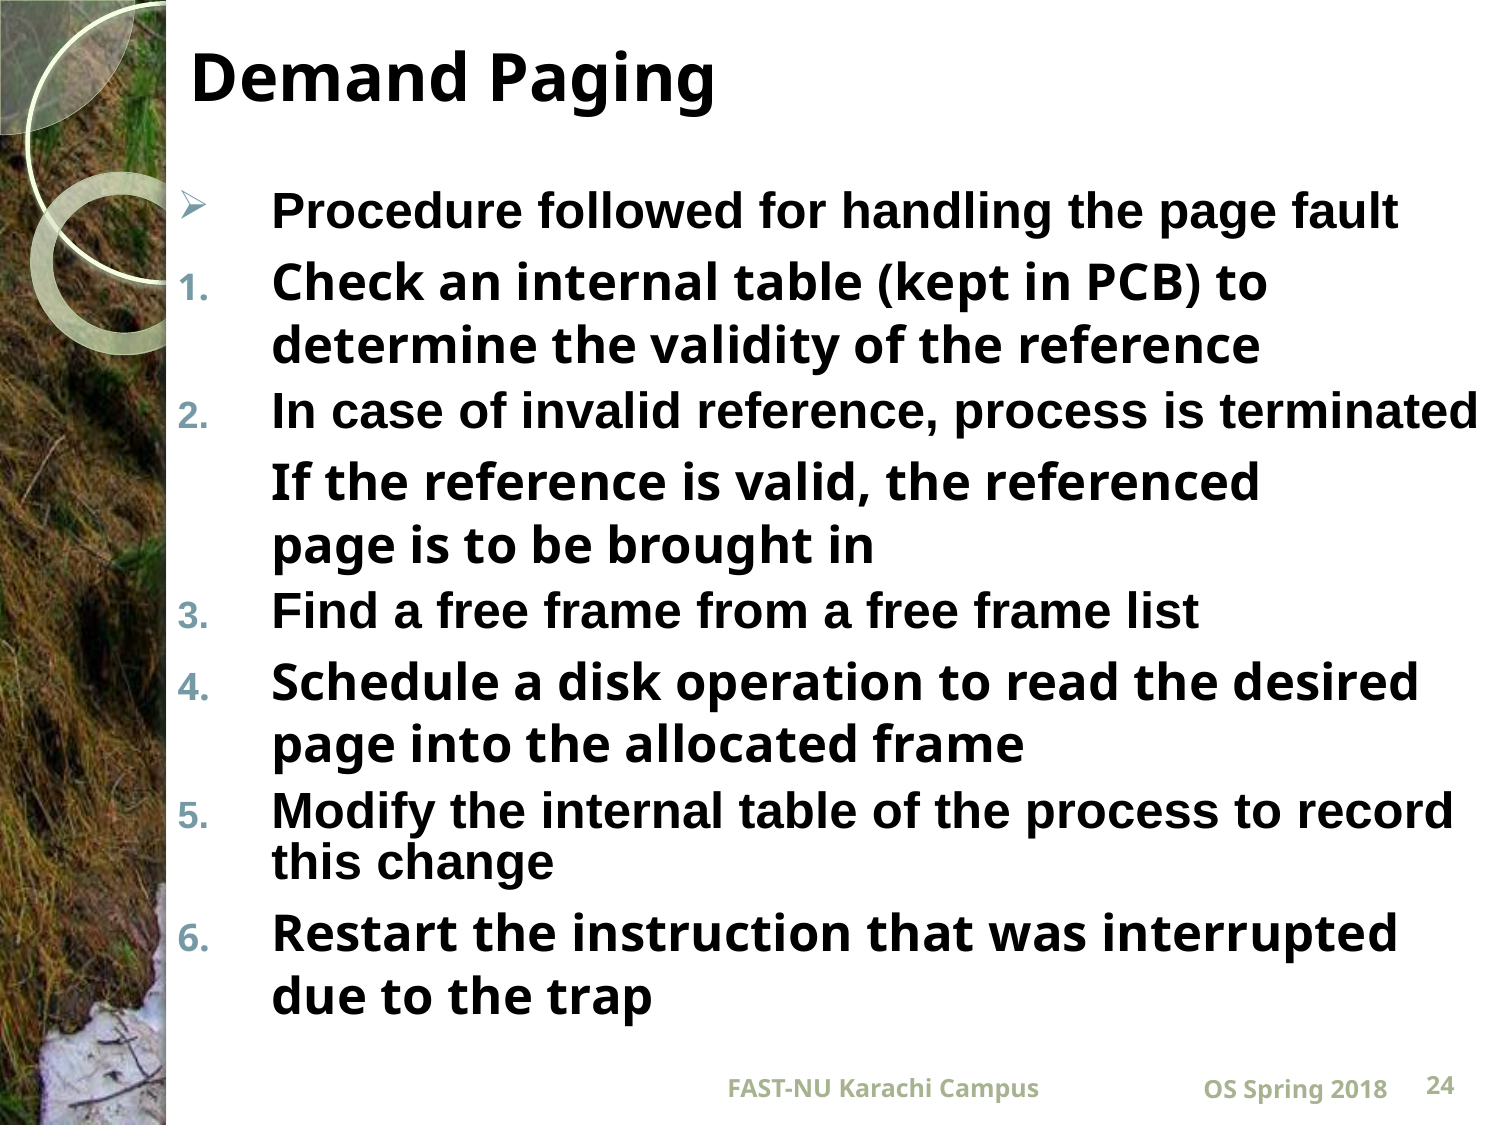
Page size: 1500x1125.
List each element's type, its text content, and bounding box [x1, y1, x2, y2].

list Procedure followed for handling the page fault Check an internal table (kept in PCB) to determine the validity of the reference In case of invalid reference, process is terminated If the reference is valid, the referenced page is to be brought in Find a free frame from a free frame list Schedule a disk operation to read the desired page into the allocated frame Modify the internal table of the process to record this change Restart the instruction that was interrupted due to the trap [162, 179, 1500, 1038]
picture [0, 134, 166, 1125]
picture [136, 0, 166, 4]
picture [32, 13, 160, 207]
slide_number 24 [1402, 1051, 1479, 1112]
footer FAST-NU Karachi Campus [712, 1050, 1099, 1110]
picture [62, 195, 160, 280]
picture [53, 241, 160, 332]
slide_number OS Spring 2018 [1087, 1051, 1402, 1112]
title Demand Paging [174, 24, 1500, 125]
